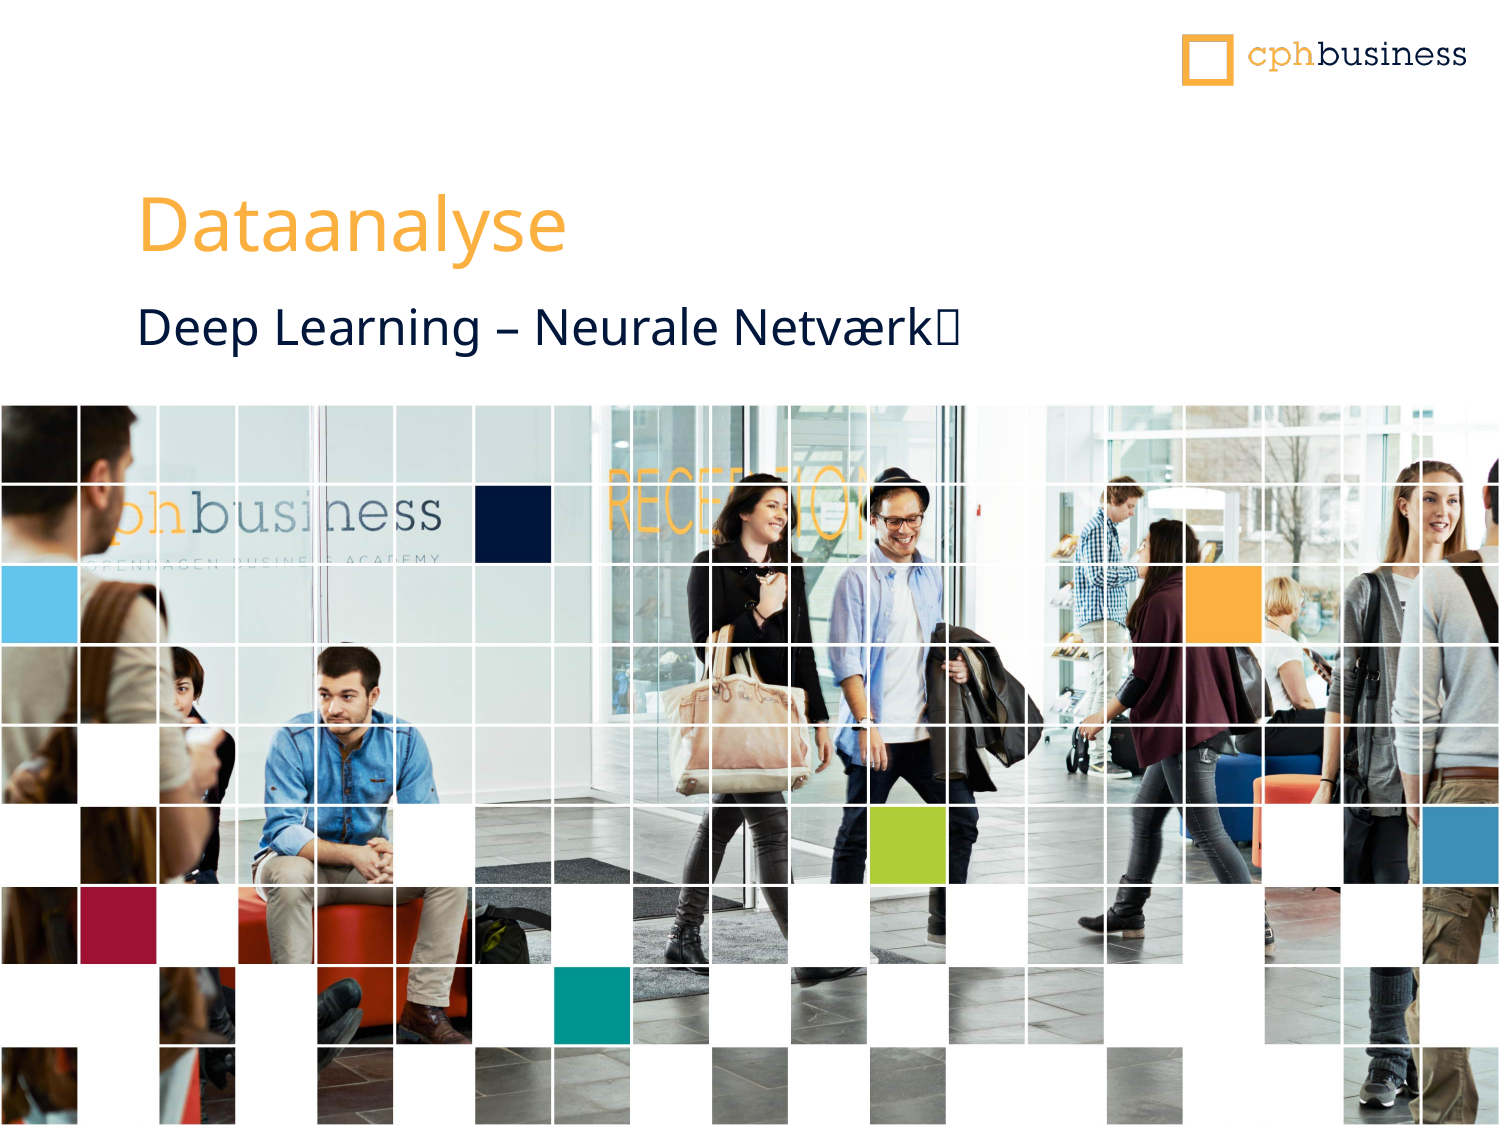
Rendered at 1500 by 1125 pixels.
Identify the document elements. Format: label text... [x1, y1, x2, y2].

title Dataanalyse [121, 149, 1397, 275]
picture [1131, 0, 1500, 137]
subtitle Deep Learning – Neurale Netværk [121, 287, 1500, 366]
picture [0, 184, 1500, 1125]
